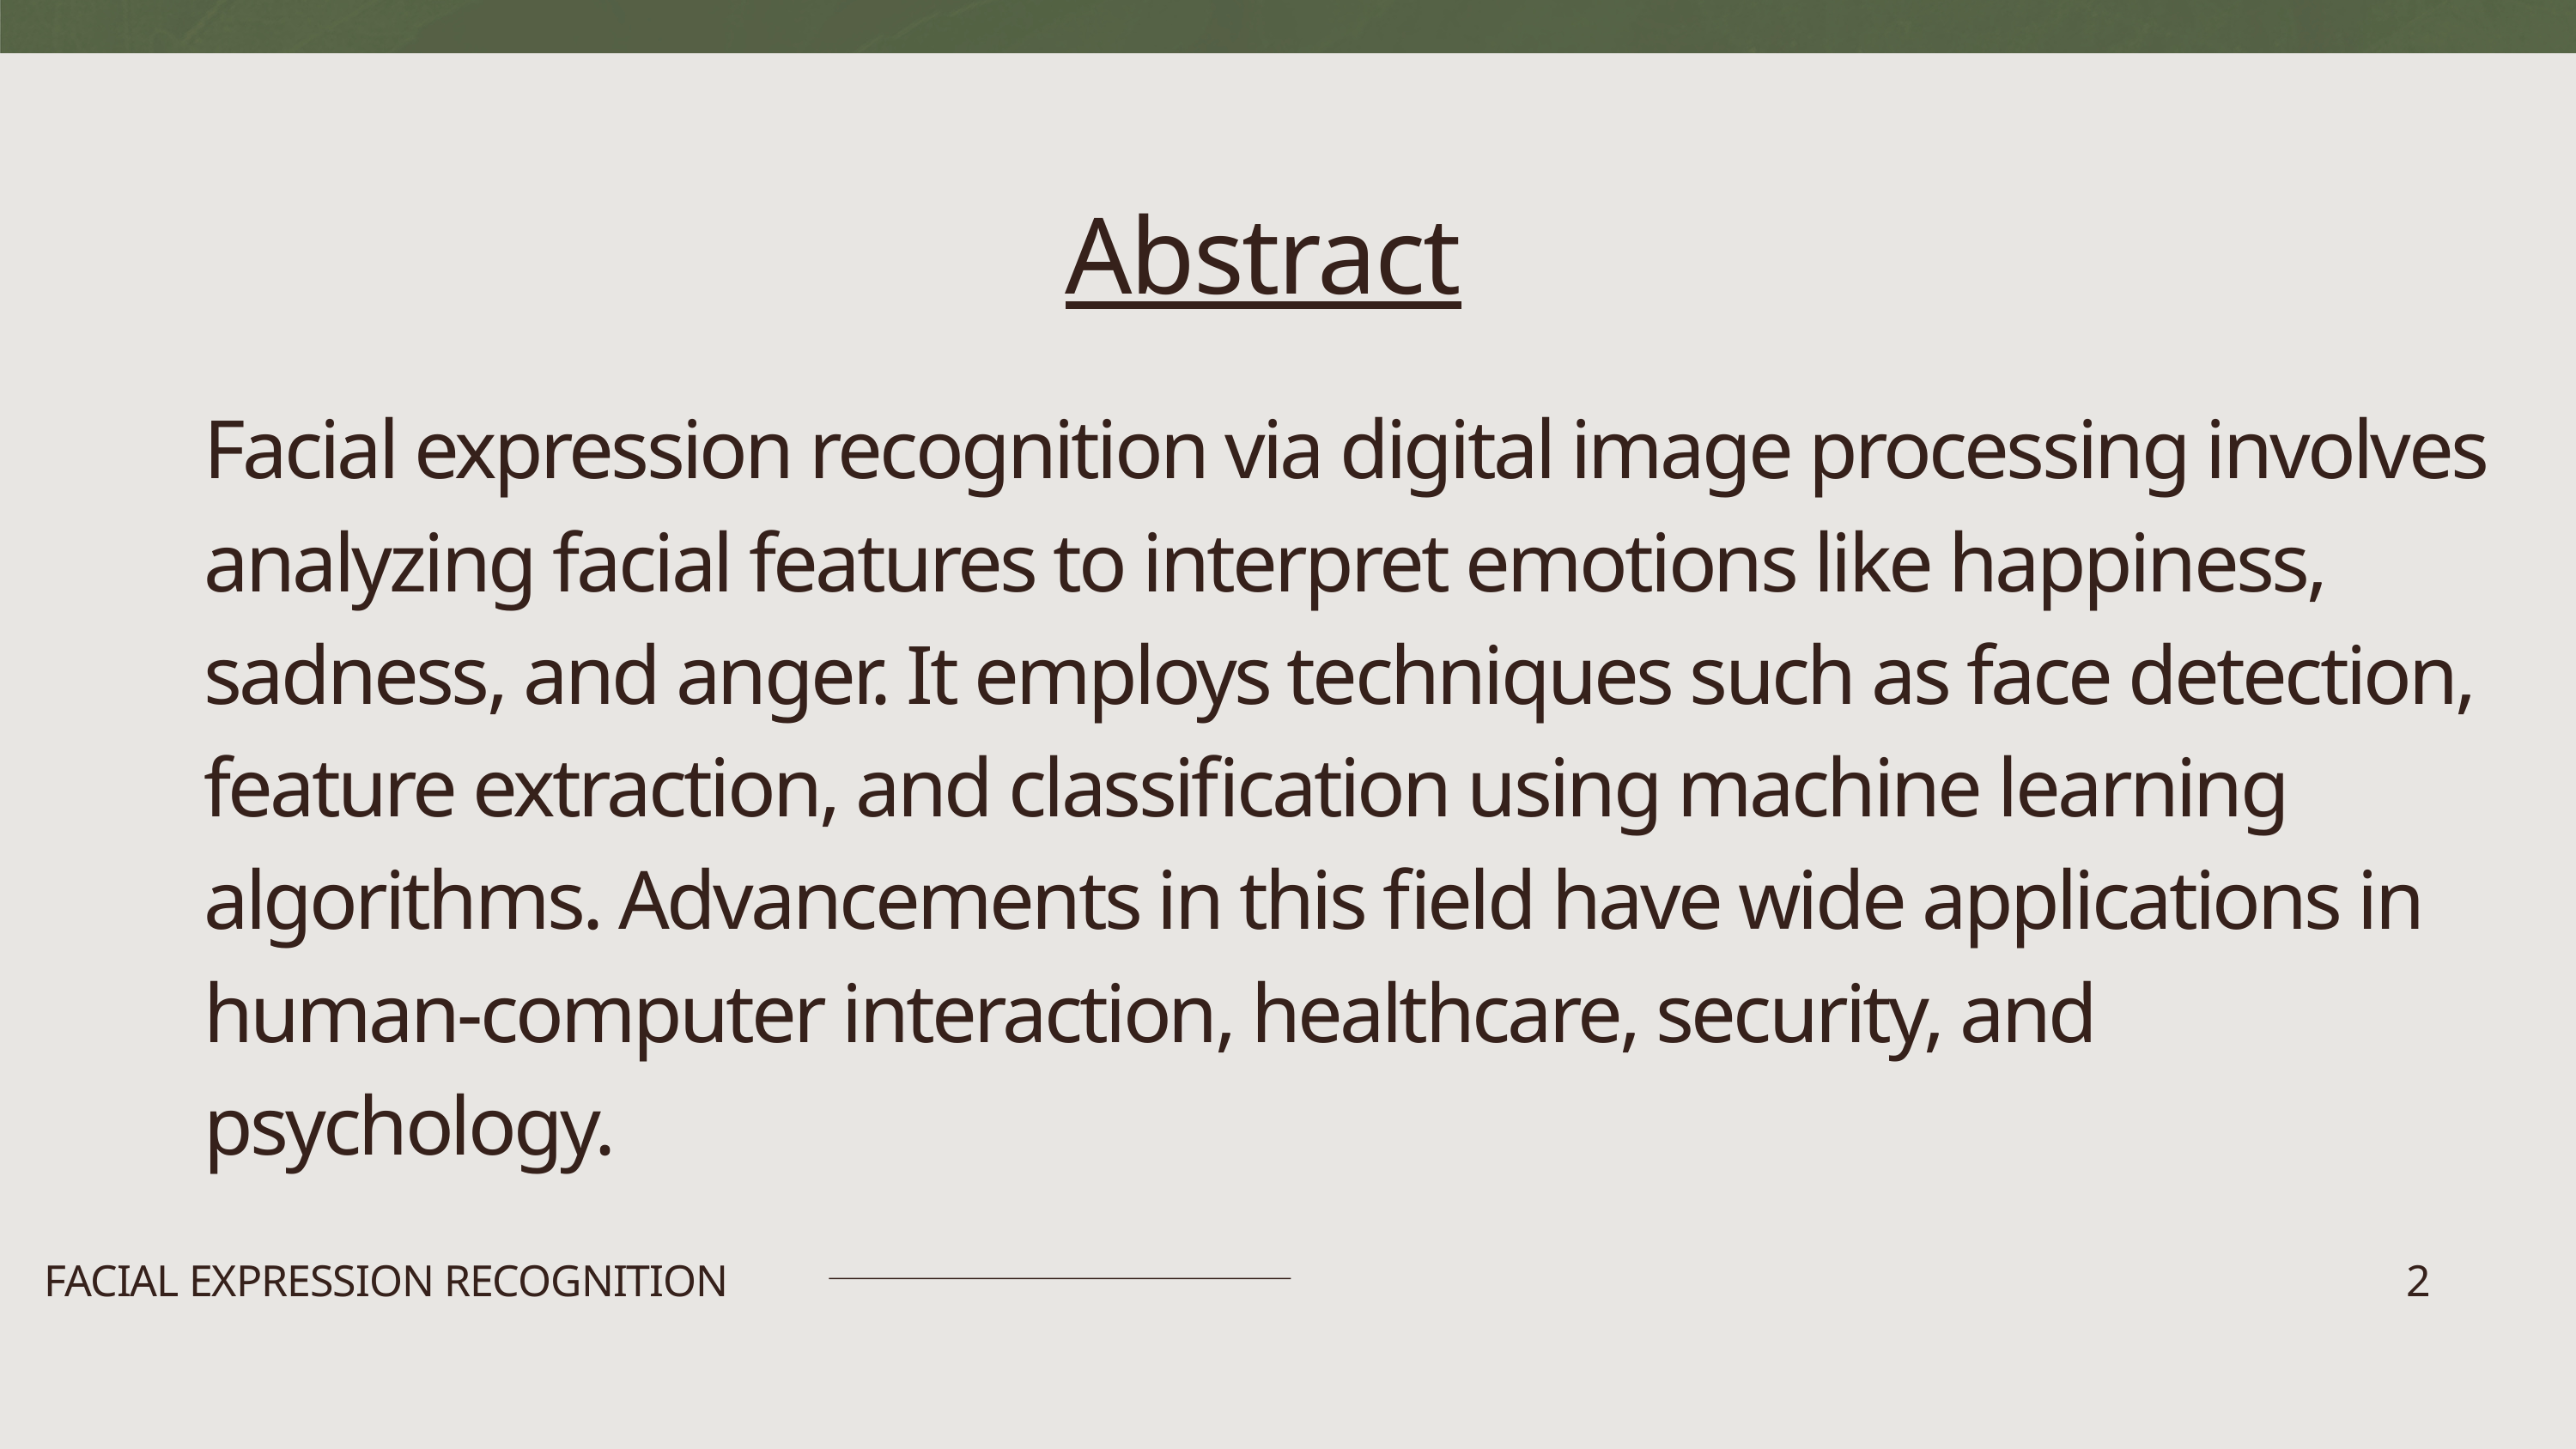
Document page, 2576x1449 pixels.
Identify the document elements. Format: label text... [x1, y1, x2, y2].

text_box Abstract [392, 167, 1462, 315]
text_box FACIAL EXPRESSION RECOGNITION [44, 1245, 829, 1306]
text_box 2 [2136, 1245, 2432, 1306]
text_box [0, 0, 2576, 53]
text_box Facial expression recognition via digital image processing involves analyzing facial features to interpret emotions like happiness, sadness, and anger. It employs techniques such as face detection, feature extraction, and classification using machine learning algorithms. Advancements in this field have wide applications in human-computer interaction, healthcare, security, and psychology. [204, 382, 2490, 1172]
